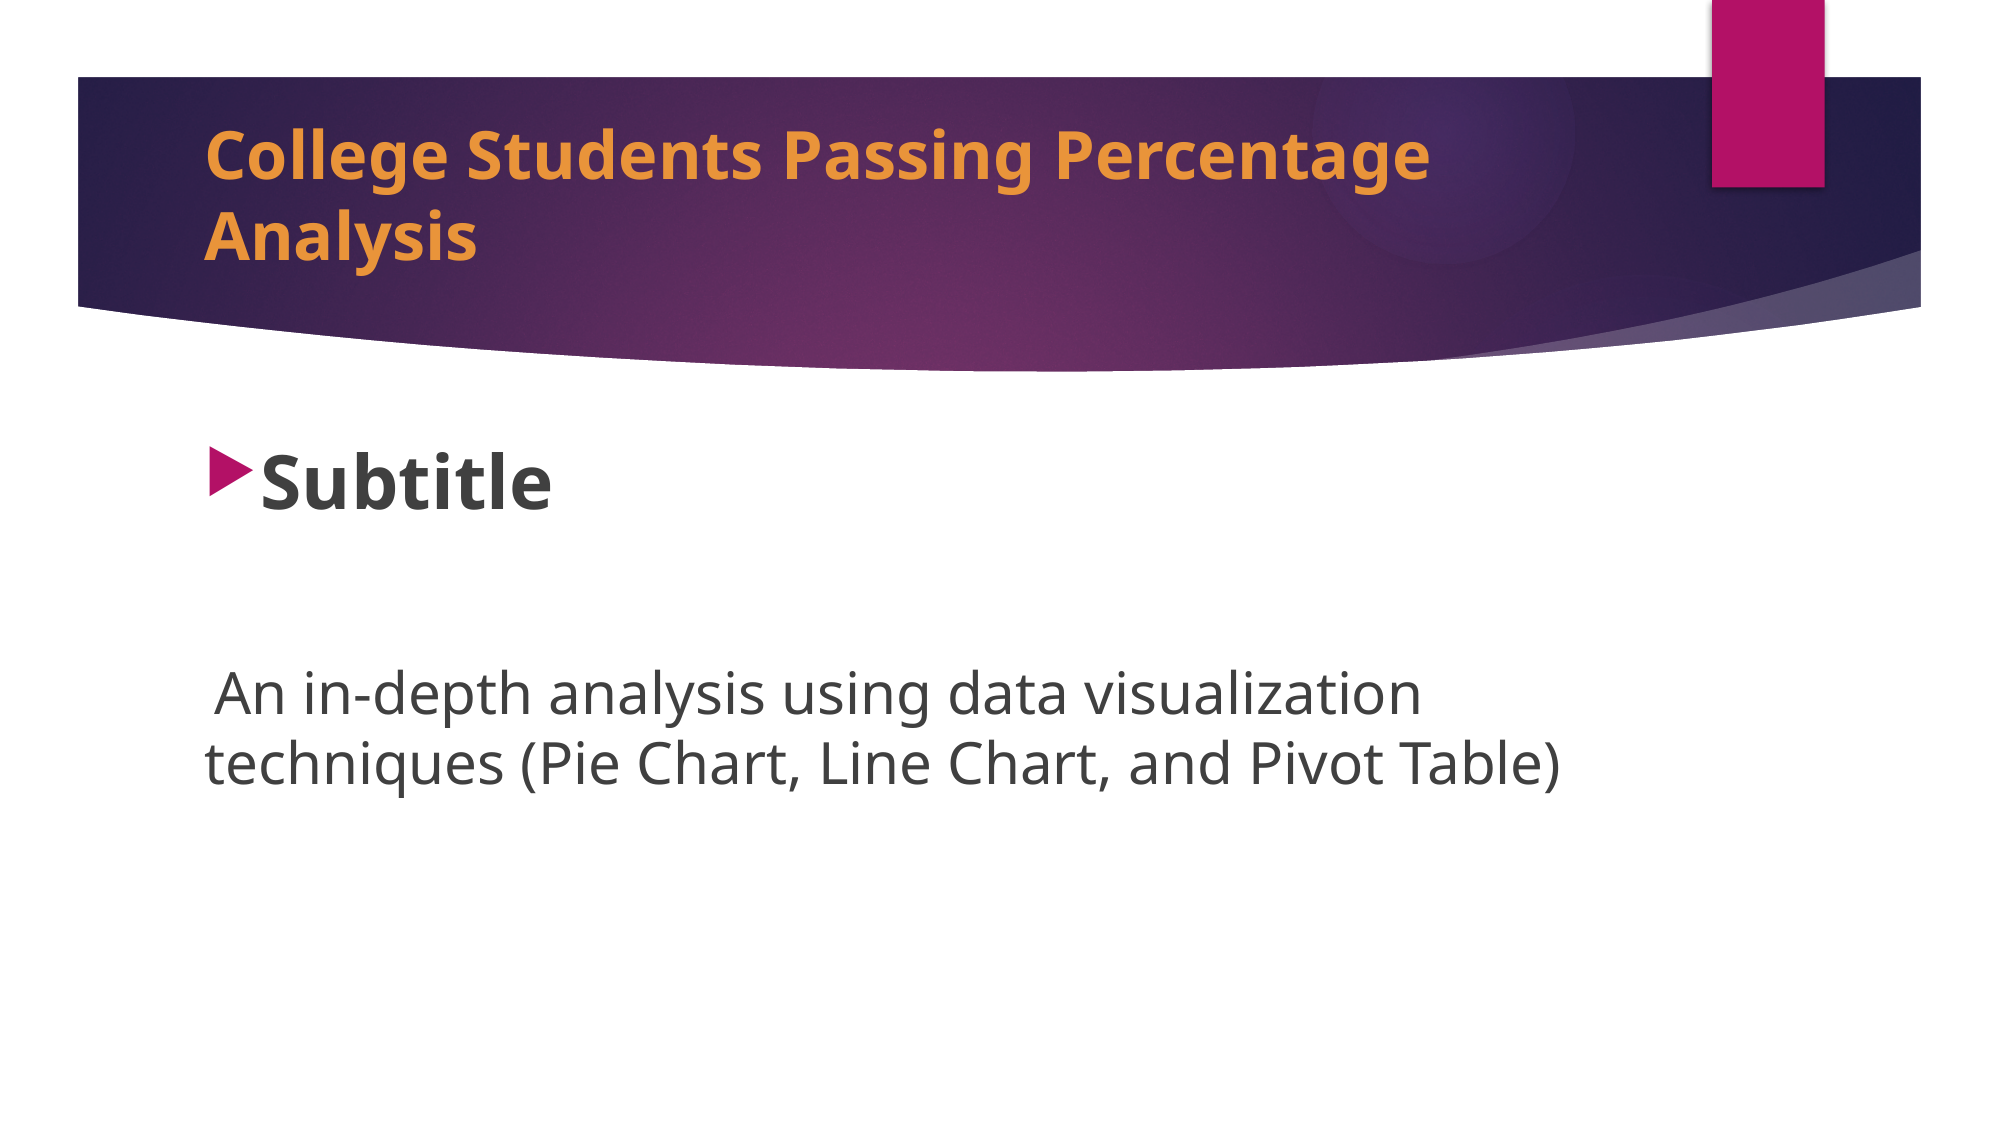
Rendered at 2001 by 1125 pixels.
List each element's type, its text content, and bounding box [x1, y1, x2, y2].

list Subtitle An in-depth analysis using data visualization techniques (Pie Chart, Line Chart, and Pivot Table) [189, 427, 1638, 988]
title College Students Passing Percentage Analysis [189, 110, 1627, 276]
